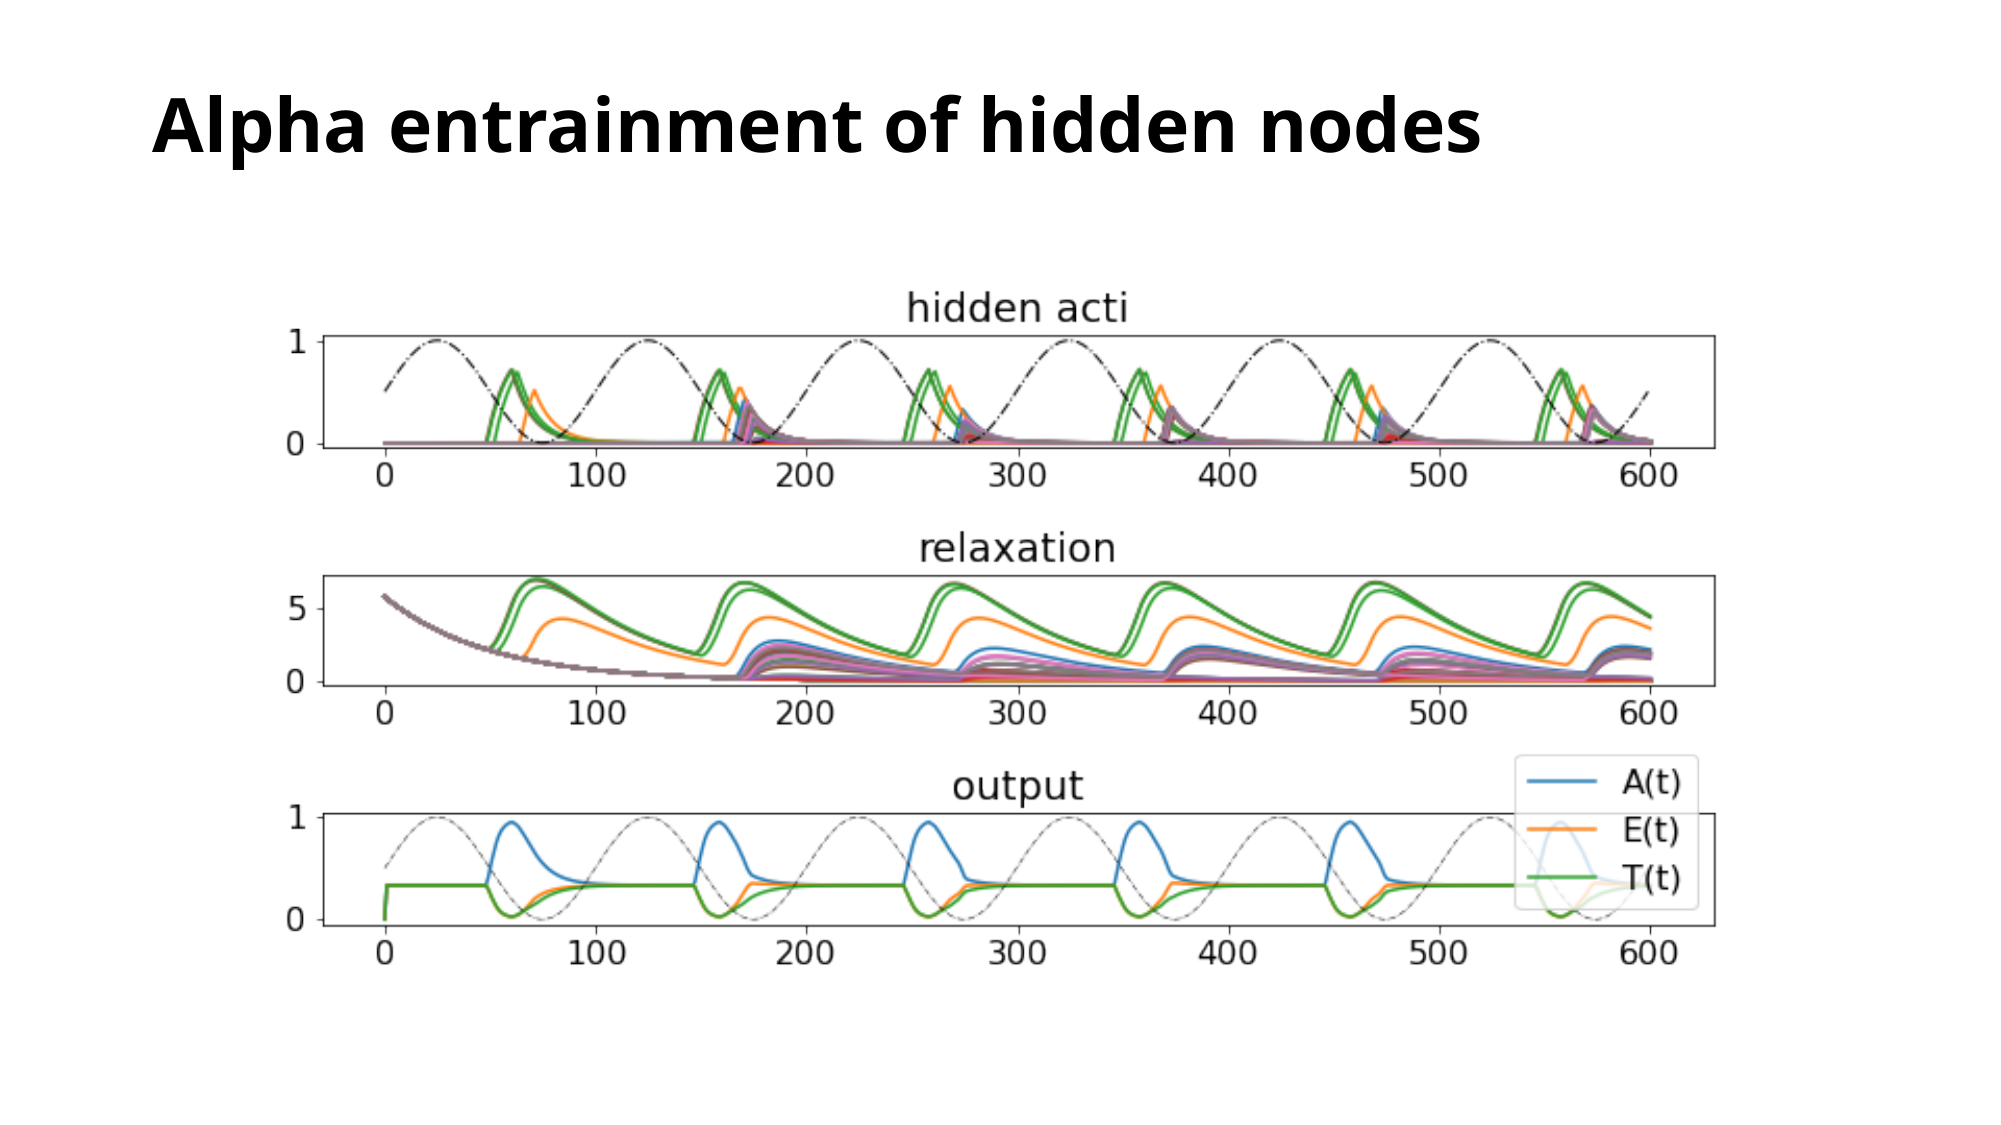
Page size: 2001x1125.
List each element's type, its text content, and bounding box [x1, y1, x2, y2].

title Alpha entrainment of hidden nodes [137, 59, 1863, 197]
picture [250, 256, 1750, 1007]
